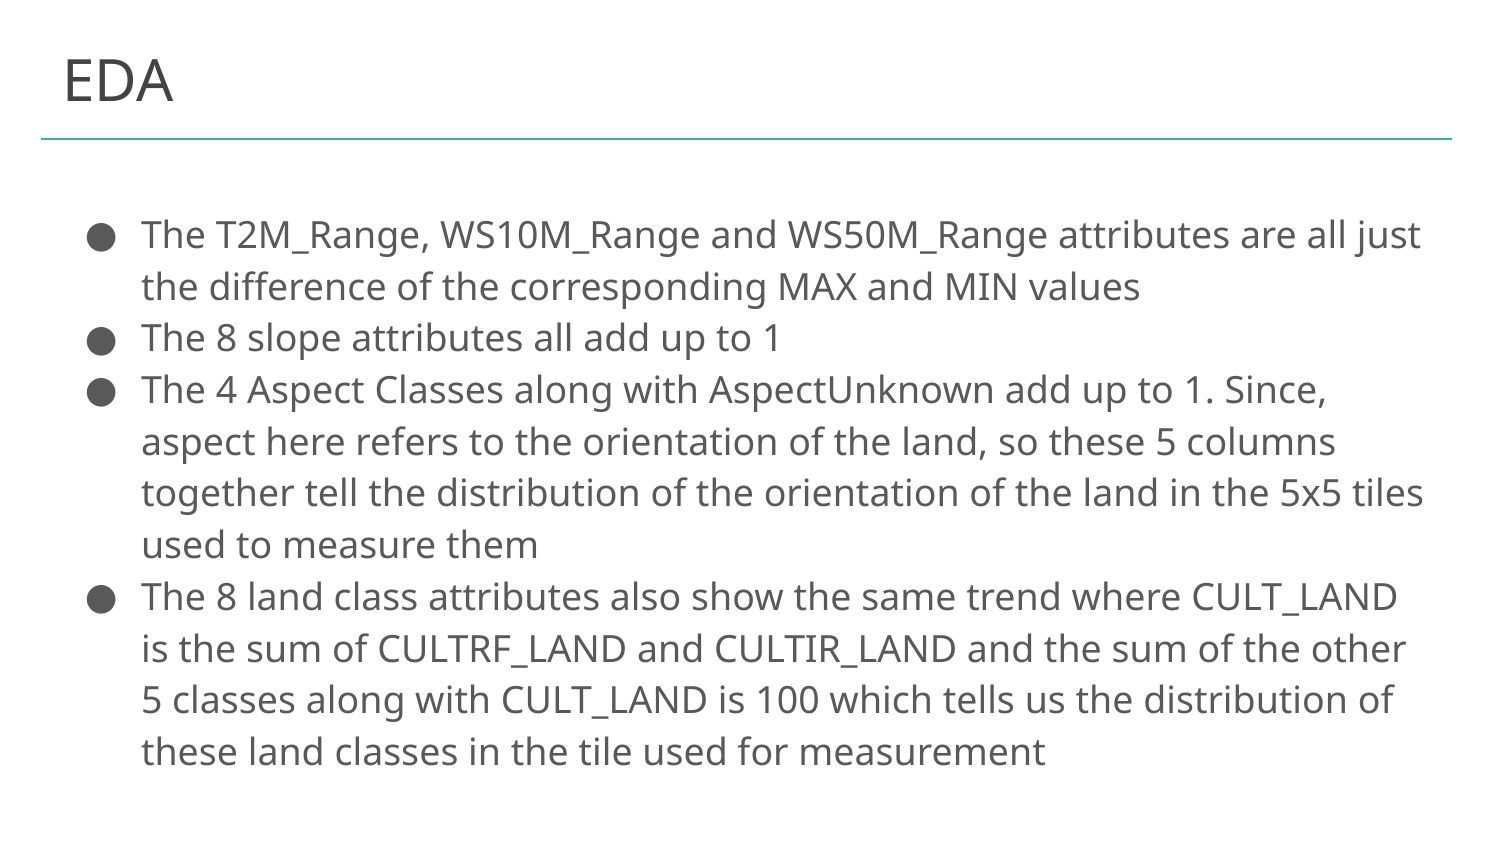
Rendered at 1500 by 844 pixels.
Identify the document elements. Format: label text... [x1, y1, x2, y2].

title EDA [47, 27, 1446, 122]
list The T2M_Range, WS10M_Range and WS50M_Range attributes are all just the difference of the corresponding MAX and MIN values The 8 slope attributes all add up to 1 The 4 Aspect Classes along with AspectUnknown add up to 1. Since, aspect here refers to the orientation of the land, so these 5 columns together tell the distribution of the orientation of the land in the 5x5 tiles used to measure them The 8 land class attributes also show the same trend where CULT_LAND is the sum of CULTRF_LAND and CULTIR_LAND and the sum of the other 5 classes along with CULT_LAND is 100 which tells us the distribution of these land classes in the tile used for measurement [51, 189, 1449, 750]
